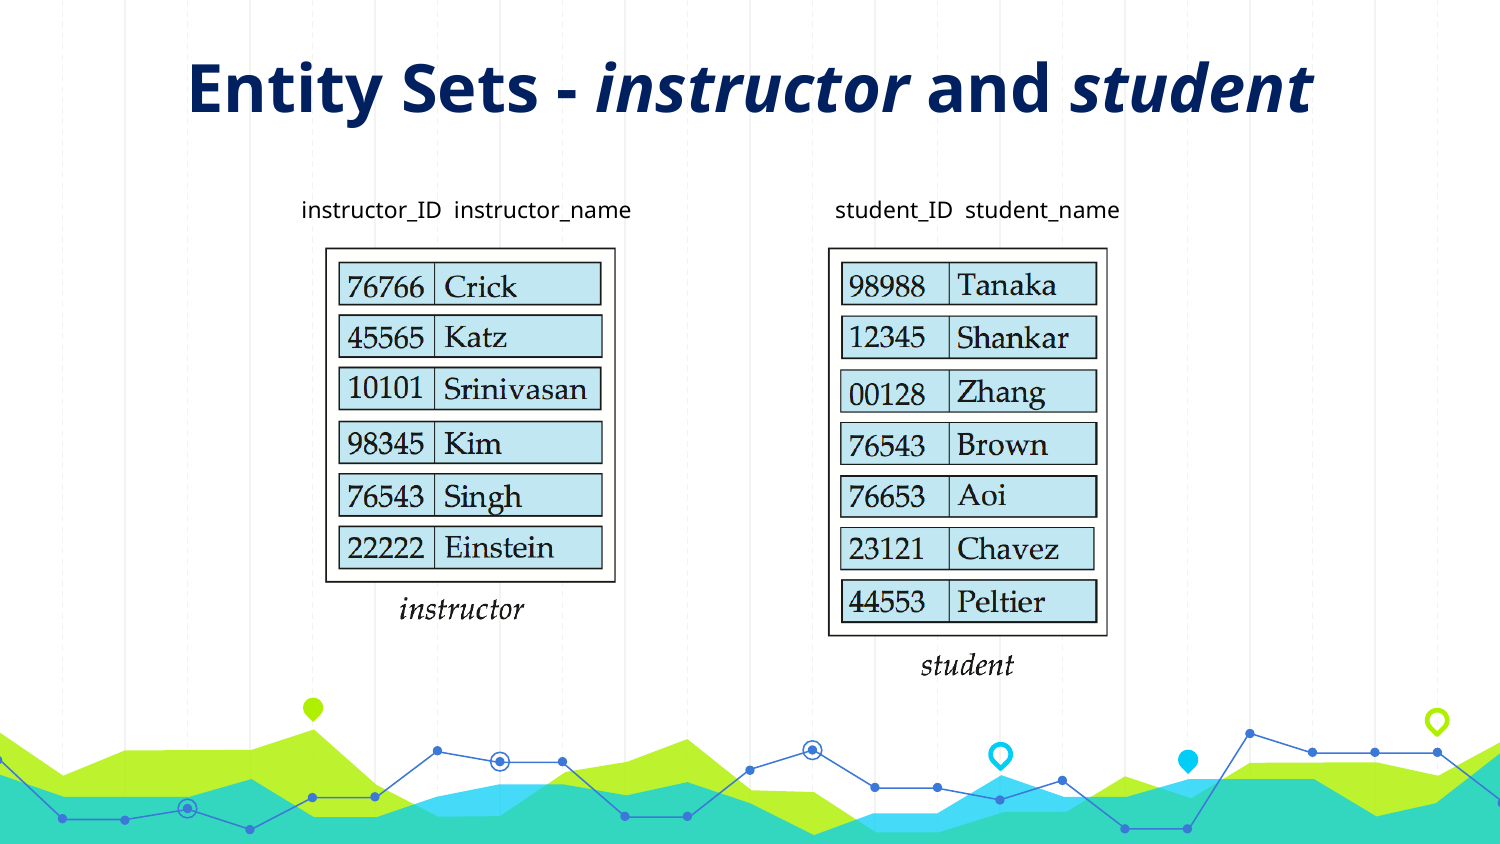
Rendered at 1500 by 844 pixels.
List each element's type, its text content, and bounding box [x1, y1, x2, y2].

text_box instructor_ID instructor_name student_ID student_name [286, 188, 1195, 231]
title Entity Sets - instructor and student [127, 23, 1373, 141]
picture [325, 247, 1108, 684]
